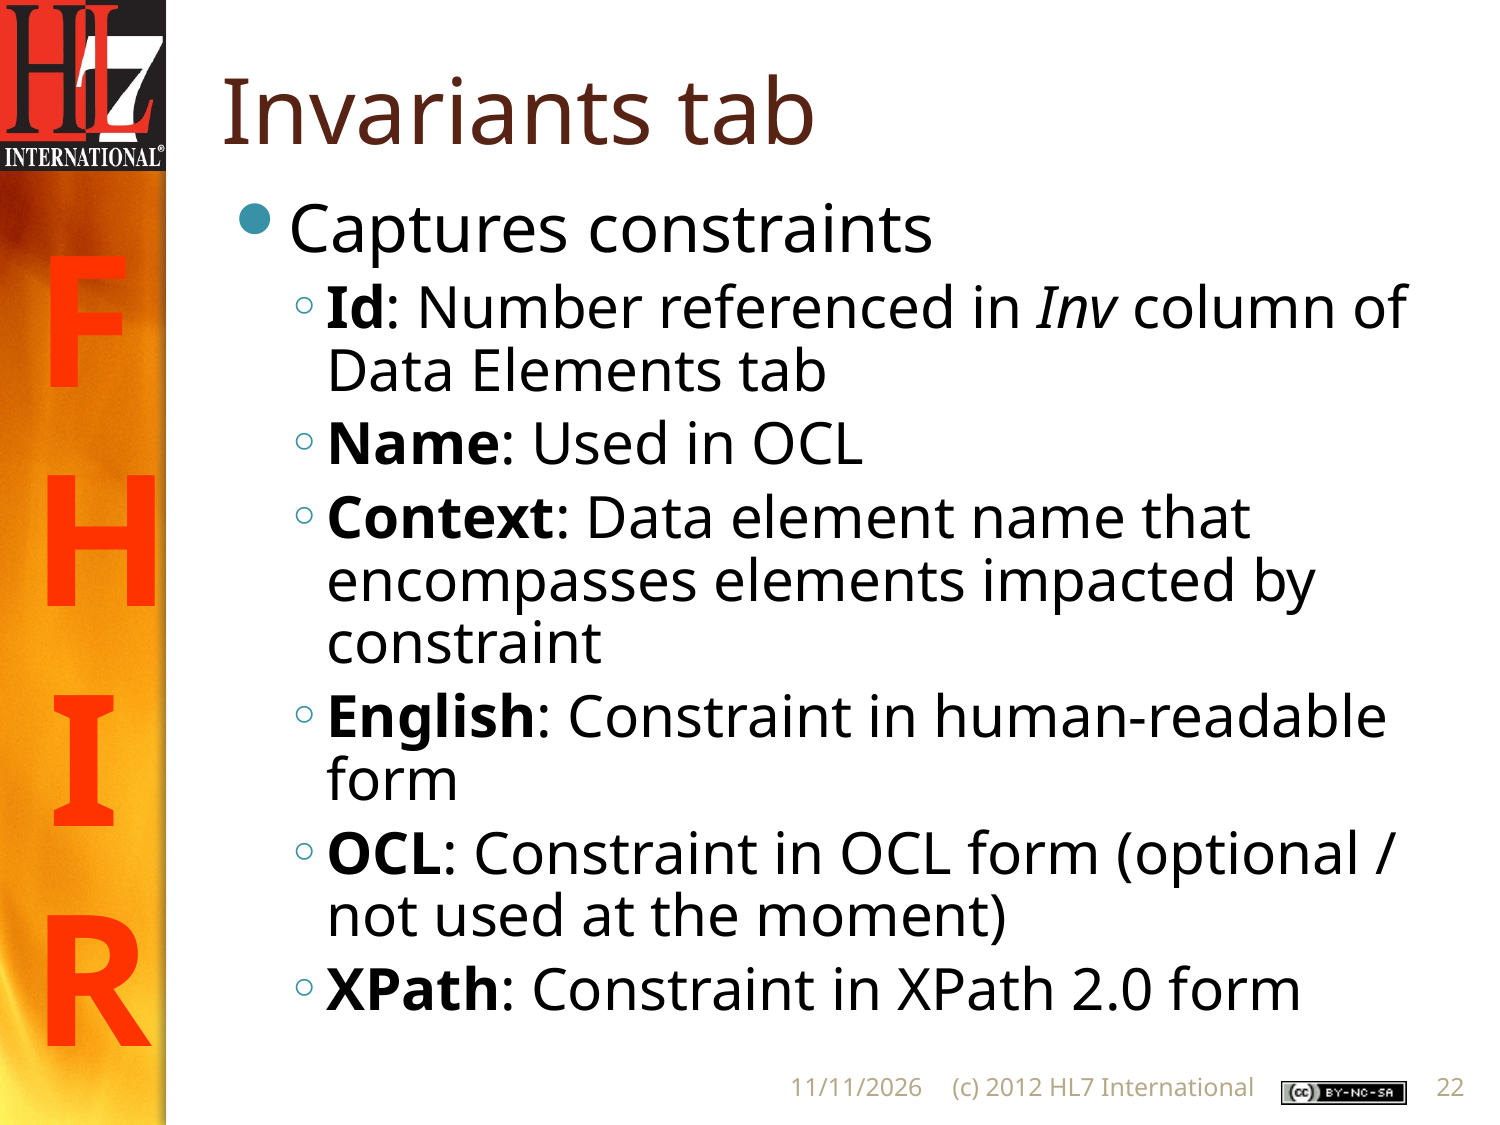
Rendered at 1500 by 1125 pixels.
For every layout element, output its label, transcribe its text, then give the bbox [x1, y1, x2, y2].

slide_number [587, 1070, 937, 1113]
list Captures constraints Id: Number referenced in Inv column of Data Elements tab Name: Used in OCL Context: Data element name that encompasses elements impacted by constraint English: Constraint in human-readable form OCL: Constraint in OCL form (optional / not used at the moment) XPath: Constraint in XPath 2.0 form [206, 196, 1466, 1059]
slide_number 22 [1413, 1070, 1488, 1113]
picture [0, 0, 166, 1125]
title Invariants tab [206, 30, 1466, 185]
footer (c) 2012 HL7 International [937, 1070, 1413, 1113]
